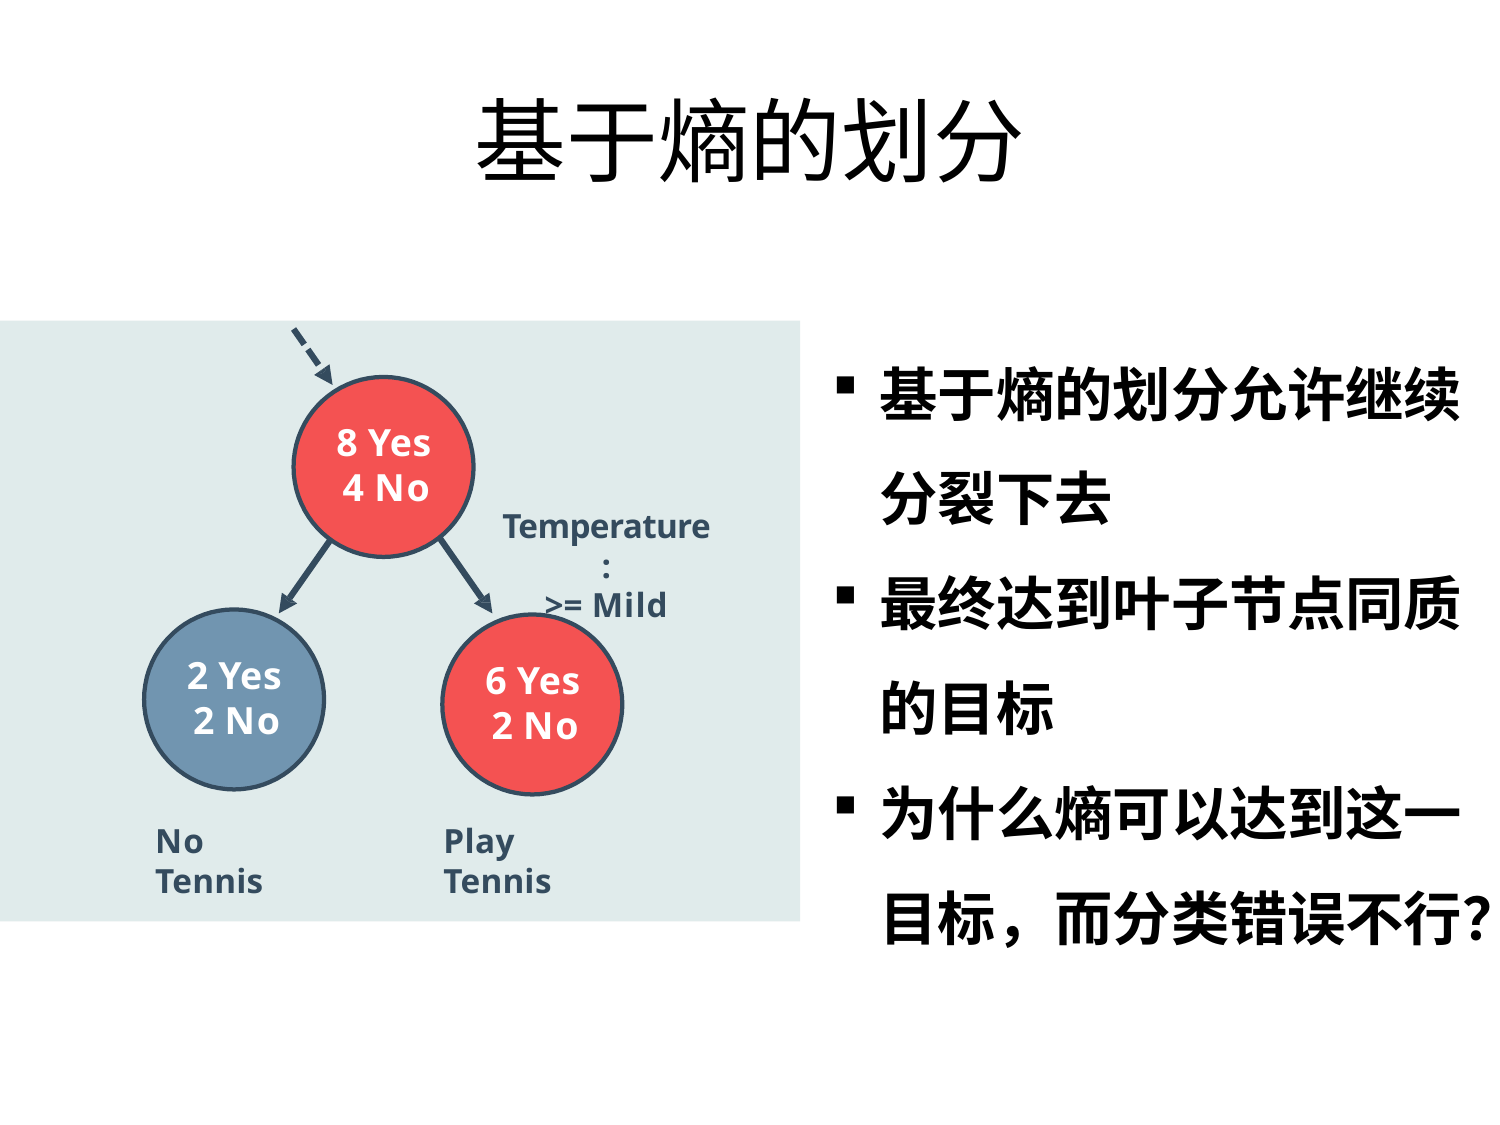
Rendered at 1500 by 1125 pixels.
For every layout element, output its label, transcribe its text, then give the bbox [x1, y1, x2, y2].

text_box [293, 376, 474, 557]
text_box [278, 538, 333, 614]
text_box 2 Yes 2 No [184, 649, 283, 742]
text_box 基于熵的划分允许继续分裂下去 最终达到叶子节点同质的目标 为什么熵可以达到这一目标，而分类错误不行？ [830, 320, 1483, 953]
text_box [442, 621, 623, 795]
text_box No Tennis [152, 818, 315, 900]
text_box Play Tennis [441, 818, 626, 900]
text_box [305, 347, 322, 367]
text_box Temperature: >= Mild [498, 502, 714, 625]
text_box 8 Yes 4 No [334, 417, 433, 510]
text_box [437, 536, 493, 614]
text_box [0, 320, 801, 922]
text_box [314, 364, 333, 385]
text_box 6 Yes 2 No [483, 654, 582, 747]
text_box [144, 609, 325, 790]
title 基于熵的划分 [75, 45, 1425, 233]
text_box [291, 327, 307, 347]
